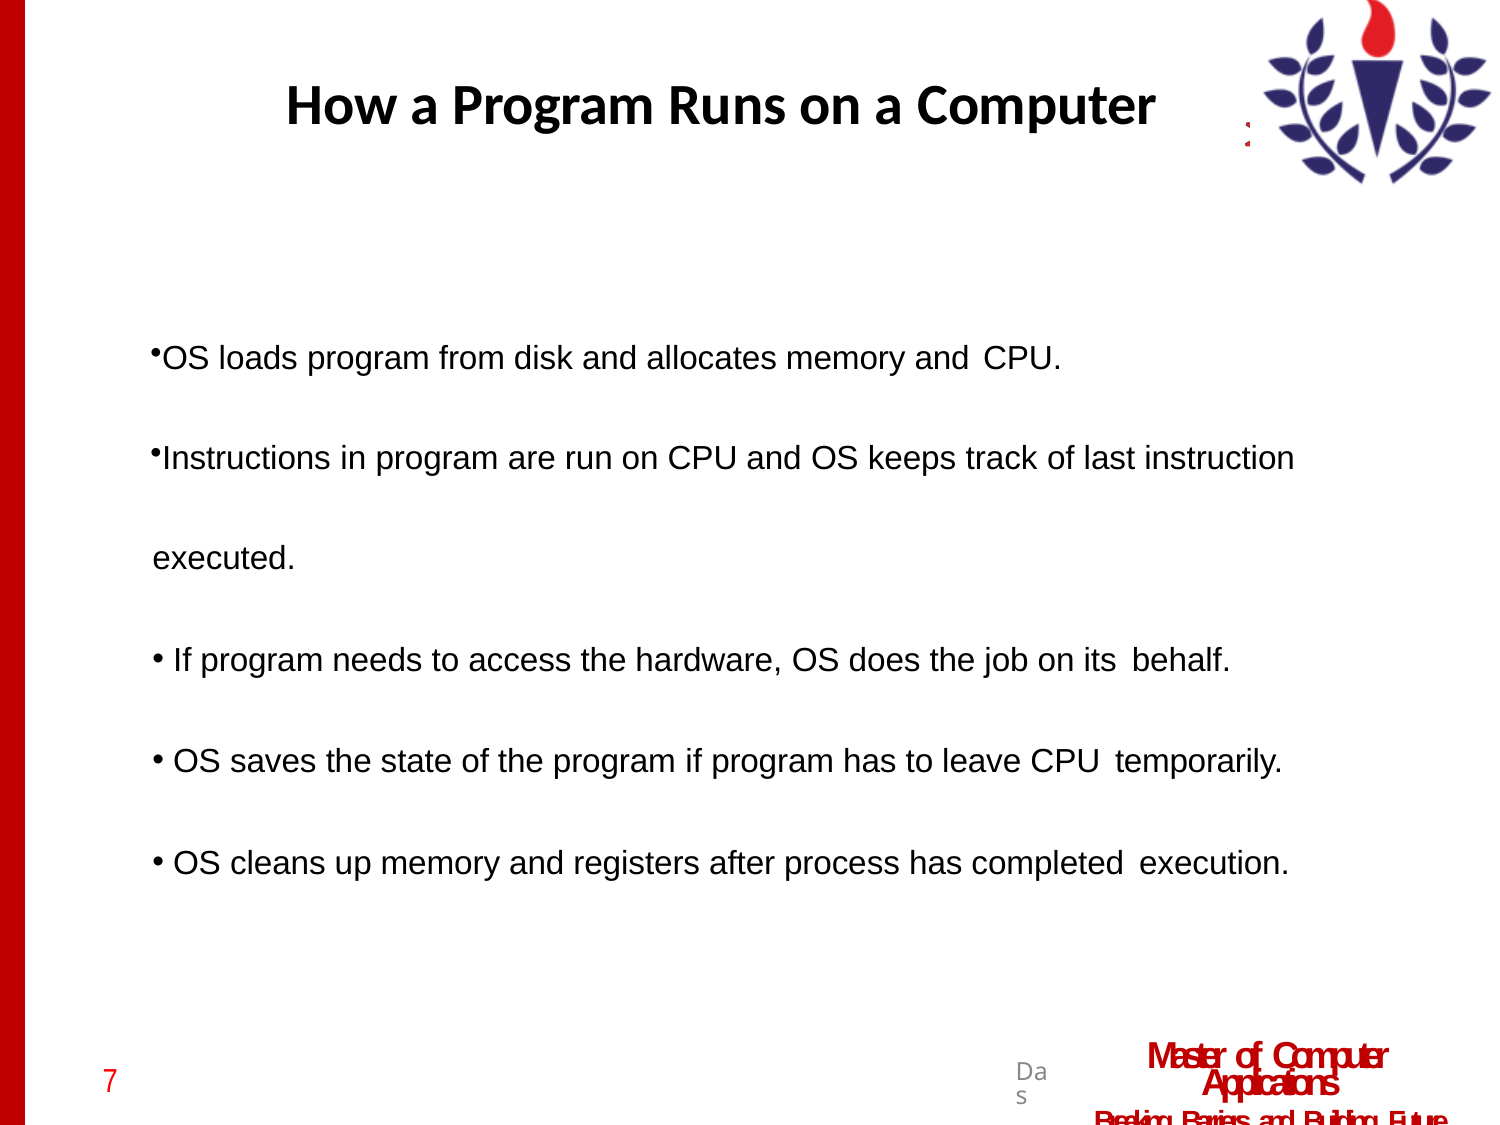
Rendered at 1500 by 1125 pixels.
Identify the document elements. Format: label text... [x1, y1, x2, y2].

slide_number 7 [76, 1031, 215, 1125]
title How a Program Runs on a Computer [284, 66, 1166, 254]
text_box OS loads program from disk and allocates memory and CPU. Instructions in program are run on CPU and OS keeps track of last instruction executed. If program needs to access the hardware, OS does the job on its behalf. OS saves the state of the program if program has to leave CPU temporarily. OS cleans up memory and registers after process has completed execution. [150, 336, 1425, 881]
text_box Das [1013, 1059, 1052, 1110]
footer Master of Computer Applications Breaking Barriers and Building Future [1088, 1049, 1455, 1125]
picture [1234, 0, 1500, 226]
